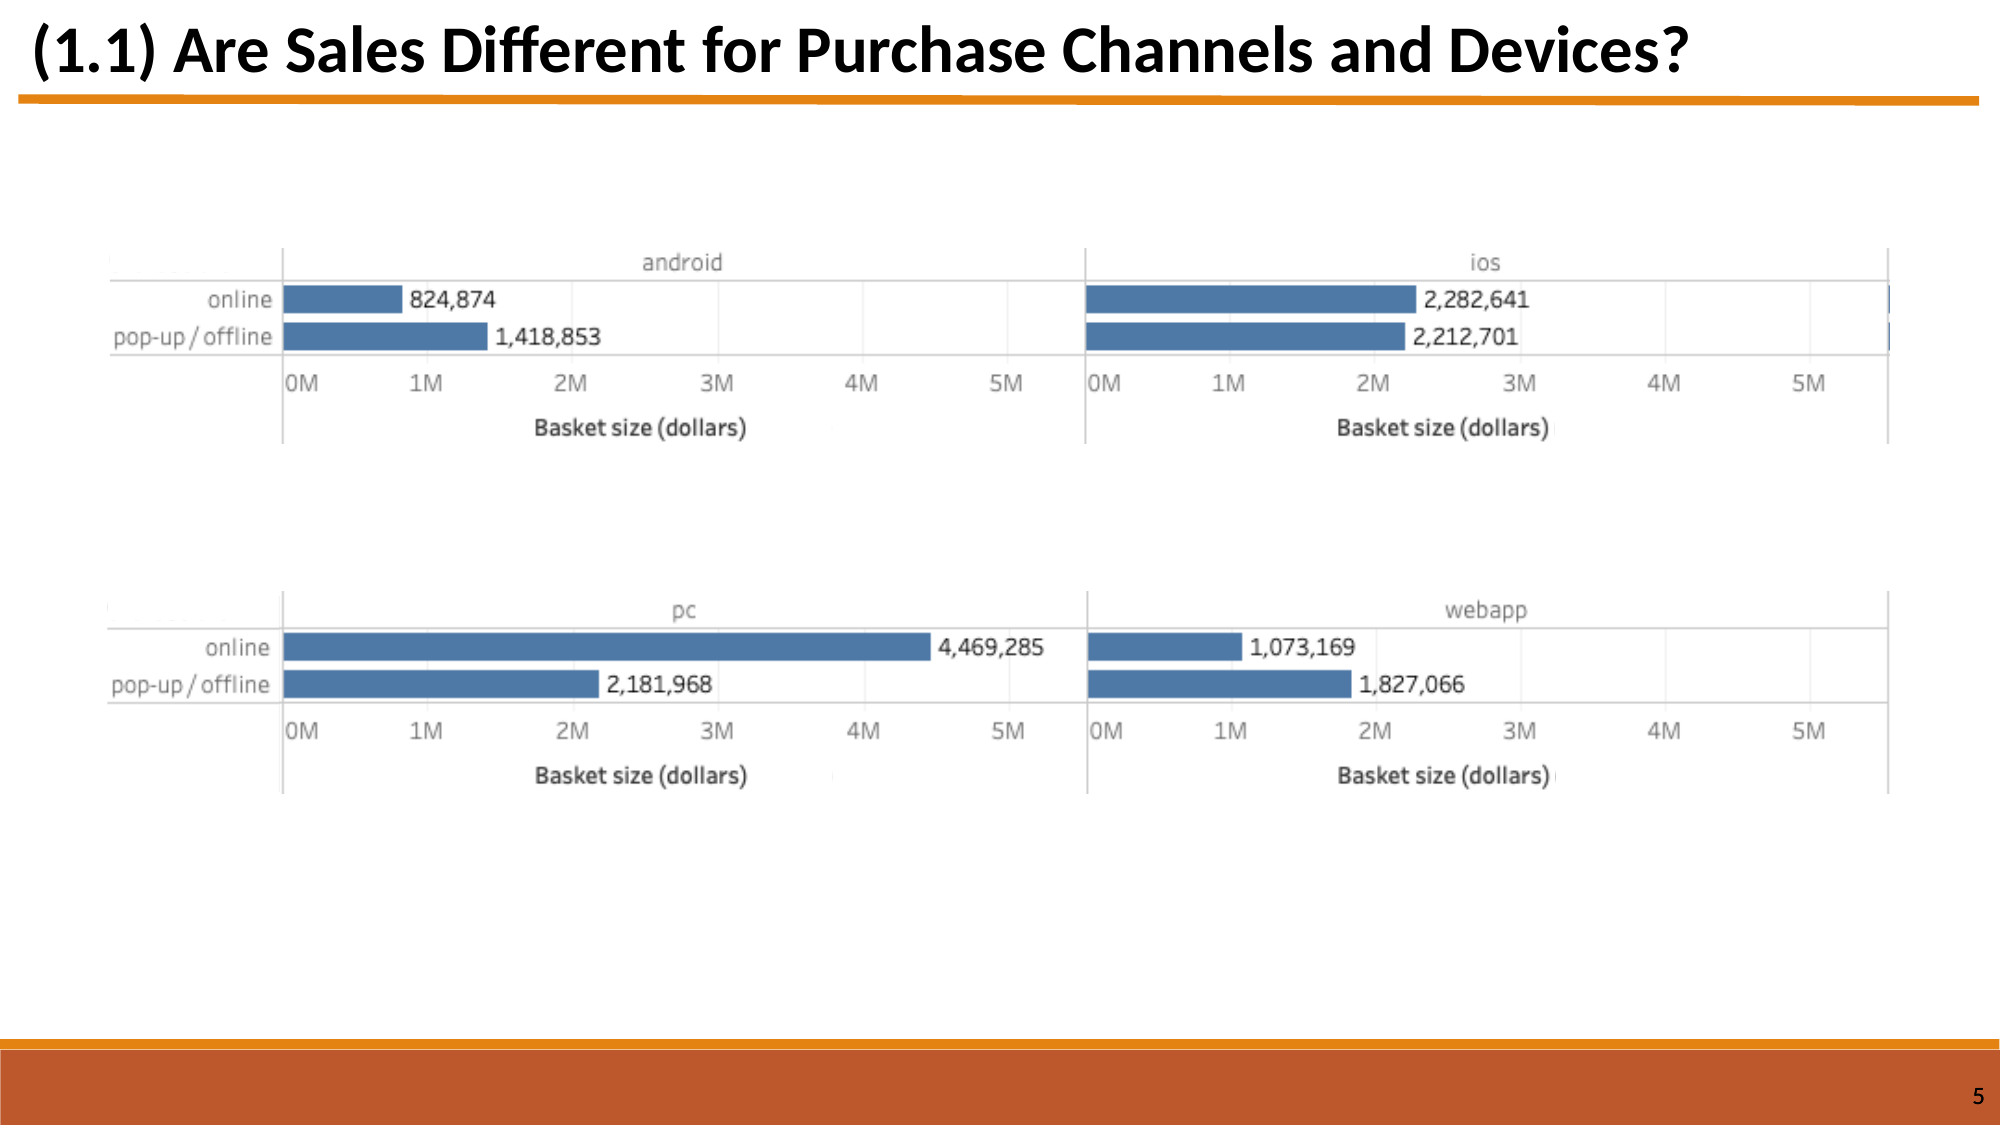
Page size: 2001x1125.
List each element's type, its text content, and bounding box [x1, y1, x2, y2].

text_box (1.1) Are Sales Different for Purchase Channels and Devices? [16, 7, 1936, 87]
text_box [109, 248, 1891, 445]
text_box 5 [1784, 1065, 2000, 1125]
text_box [106, 591, 1894, 794]
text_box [17, 98, 1980, 102]
